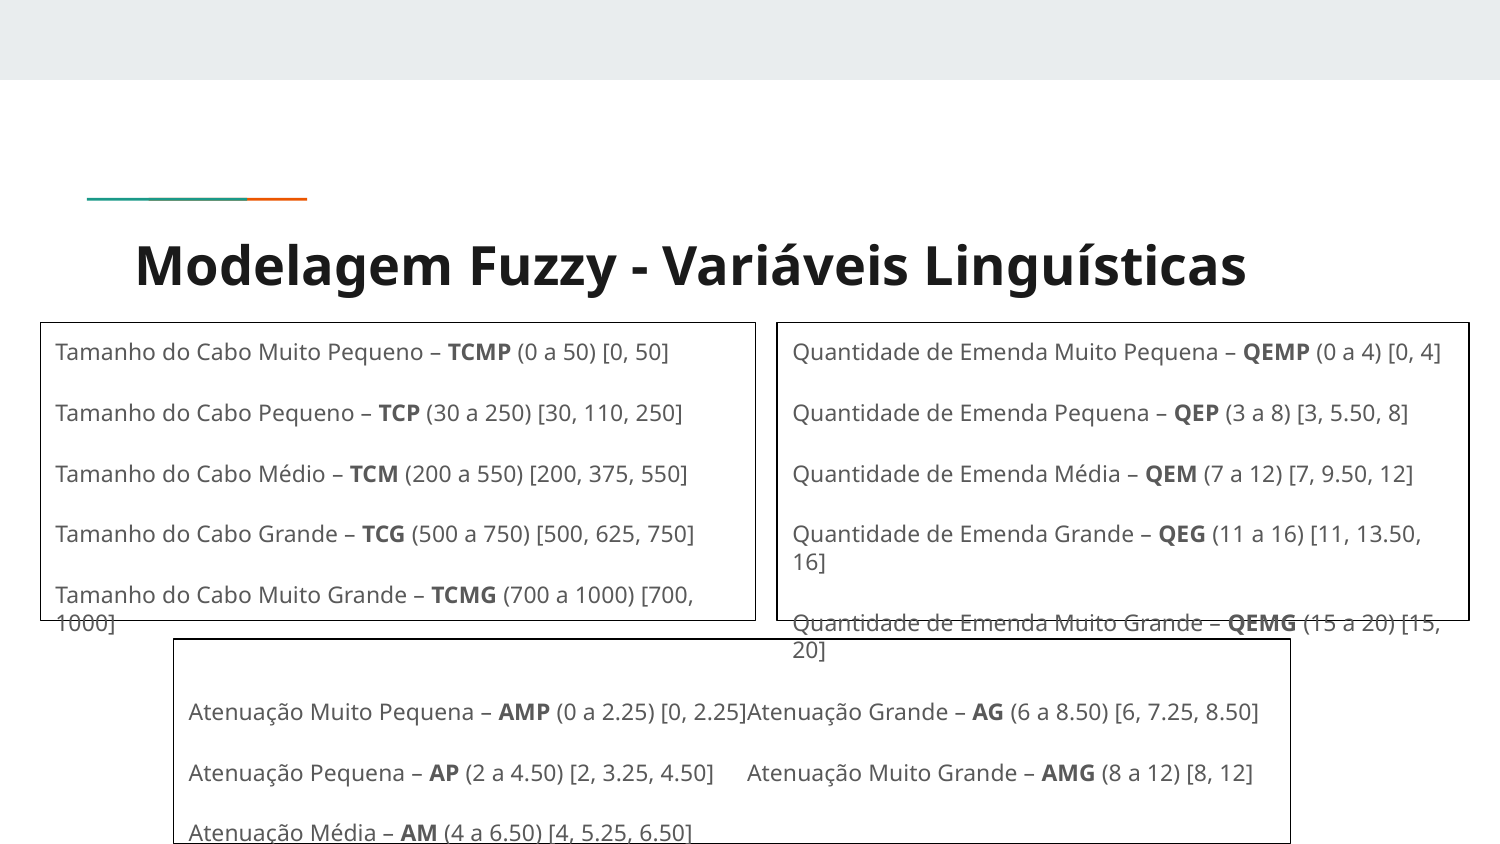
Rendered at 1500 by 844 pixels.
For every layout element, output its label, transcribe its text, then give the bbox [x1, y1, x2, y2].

text_box Atenuação Muito Pequena – AMP (0 a 2.25) [0, 2.25] Atenuação Pequena – AP (2 a 4.50) [2, 3.25, 4.50] Atenuação Média – AM (4 a 6.50) [4, 5.25, 6.50] [173, 639, 732, 844]
list Tamanho do Cabo Muito Pequeno – TCMP (0 a 50) [0, 50] Tamanho do Cabo Pequeno – TCP (30 a 250) [30, 110, 250] Tamanho do Cabo Médio – TCM (200 a 550) [200, 375, 550] Tamanho do Cabo Grande – TCG (500 a 750) [500, 625, 750] Tamanho do Cabo Muito Grande – TCMG (700 a 1000) [700, 1000] [40, 322, 756, 621]
title Modelagem Fuzzy - Variáveis Linguísticas [119, 216, 1381, 305]
list Quantidade de Emenda Muito Pequena – QEMP (0 a 4) [0, 4] Quantidade de Emenda Pequena – QEP (3 a 8) [3, 5.50, 8] Quantidade de Emenda Média – QEM (7 a 12) [7, 9.50, 12] Quantidade de Emenda Grande – QEG (11 a 16) [11, 13.50, 16] Quantidade de Emenda Muito Grande – QEMG (15 a 20) [15, 20] [777, 322, 1469, 621]
text_box Atenuação Grande – AG (6 a 8.50) [6, 7.25, 8.50] Atenuação Muito Grande – AMG (8 a 12) [8, 12] [732, 639, 1291, 844]
